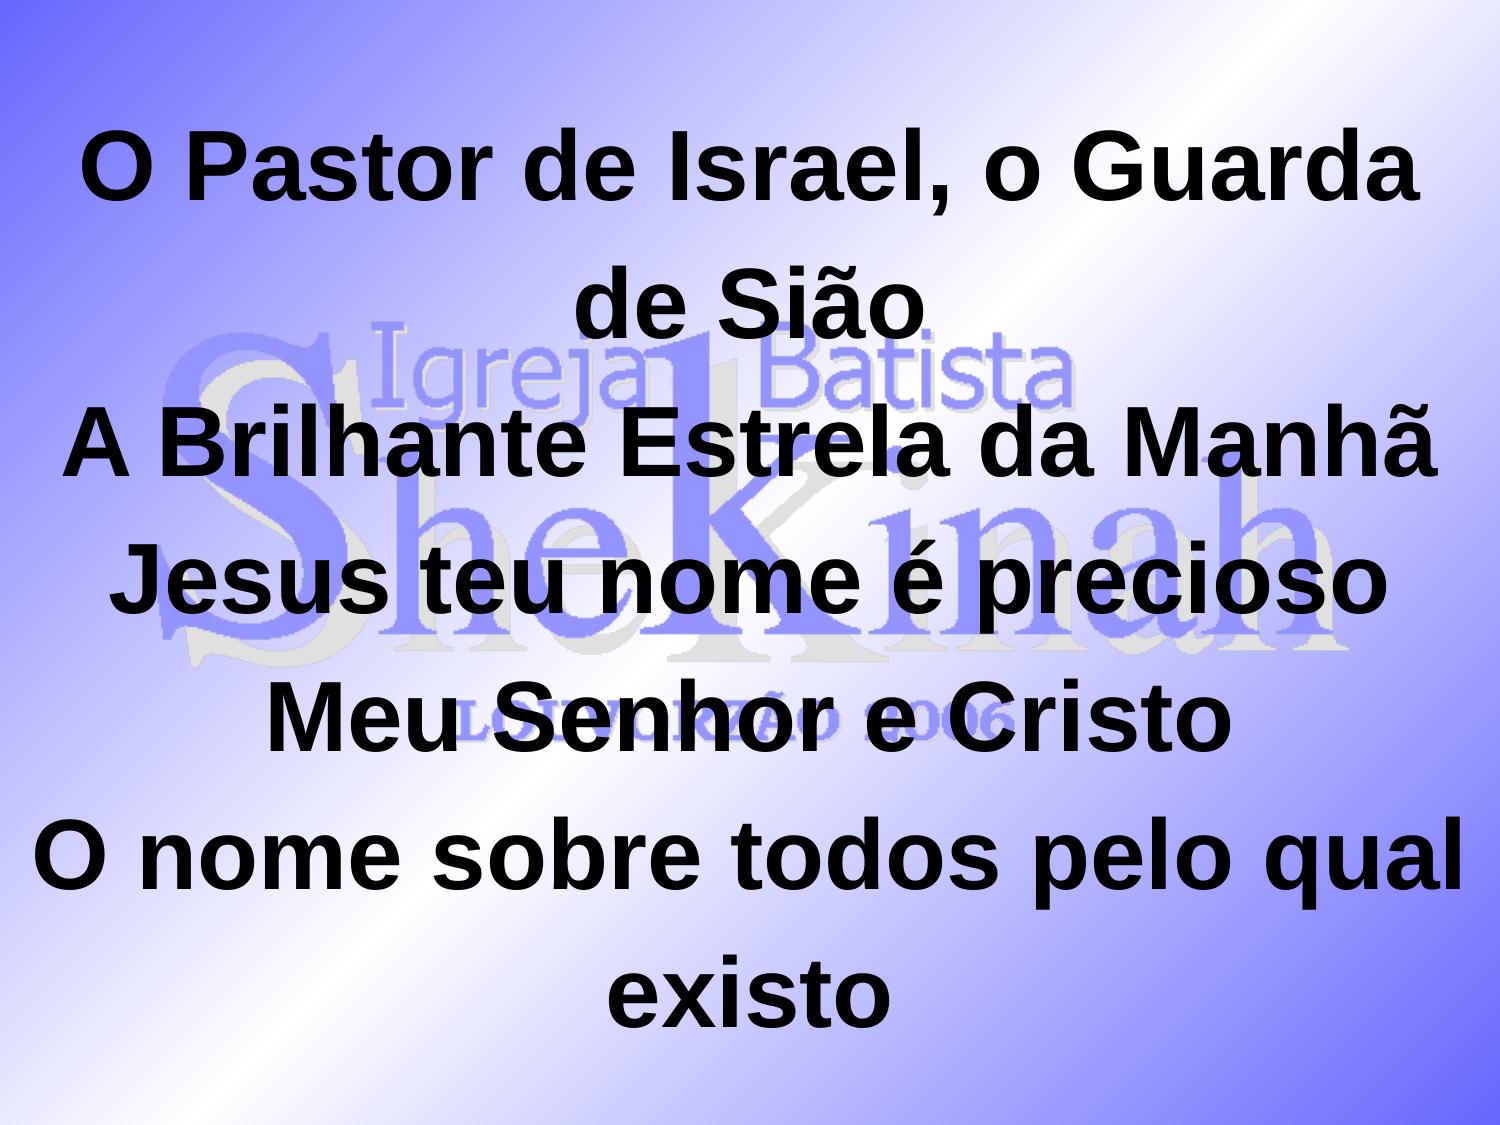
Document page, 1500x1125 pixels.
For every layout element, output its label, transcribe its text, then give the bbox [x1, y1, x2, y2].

picture [112, 49, 1358, 881]
text_box O Pastor de Israel, o Guarda de Sião A Brilhante Estrela da Manhã Jesus teu nome é precioso Meu Senhor e Cristo O nome sobre todos pelo qual existo [0, 75, 1500, 1055]
